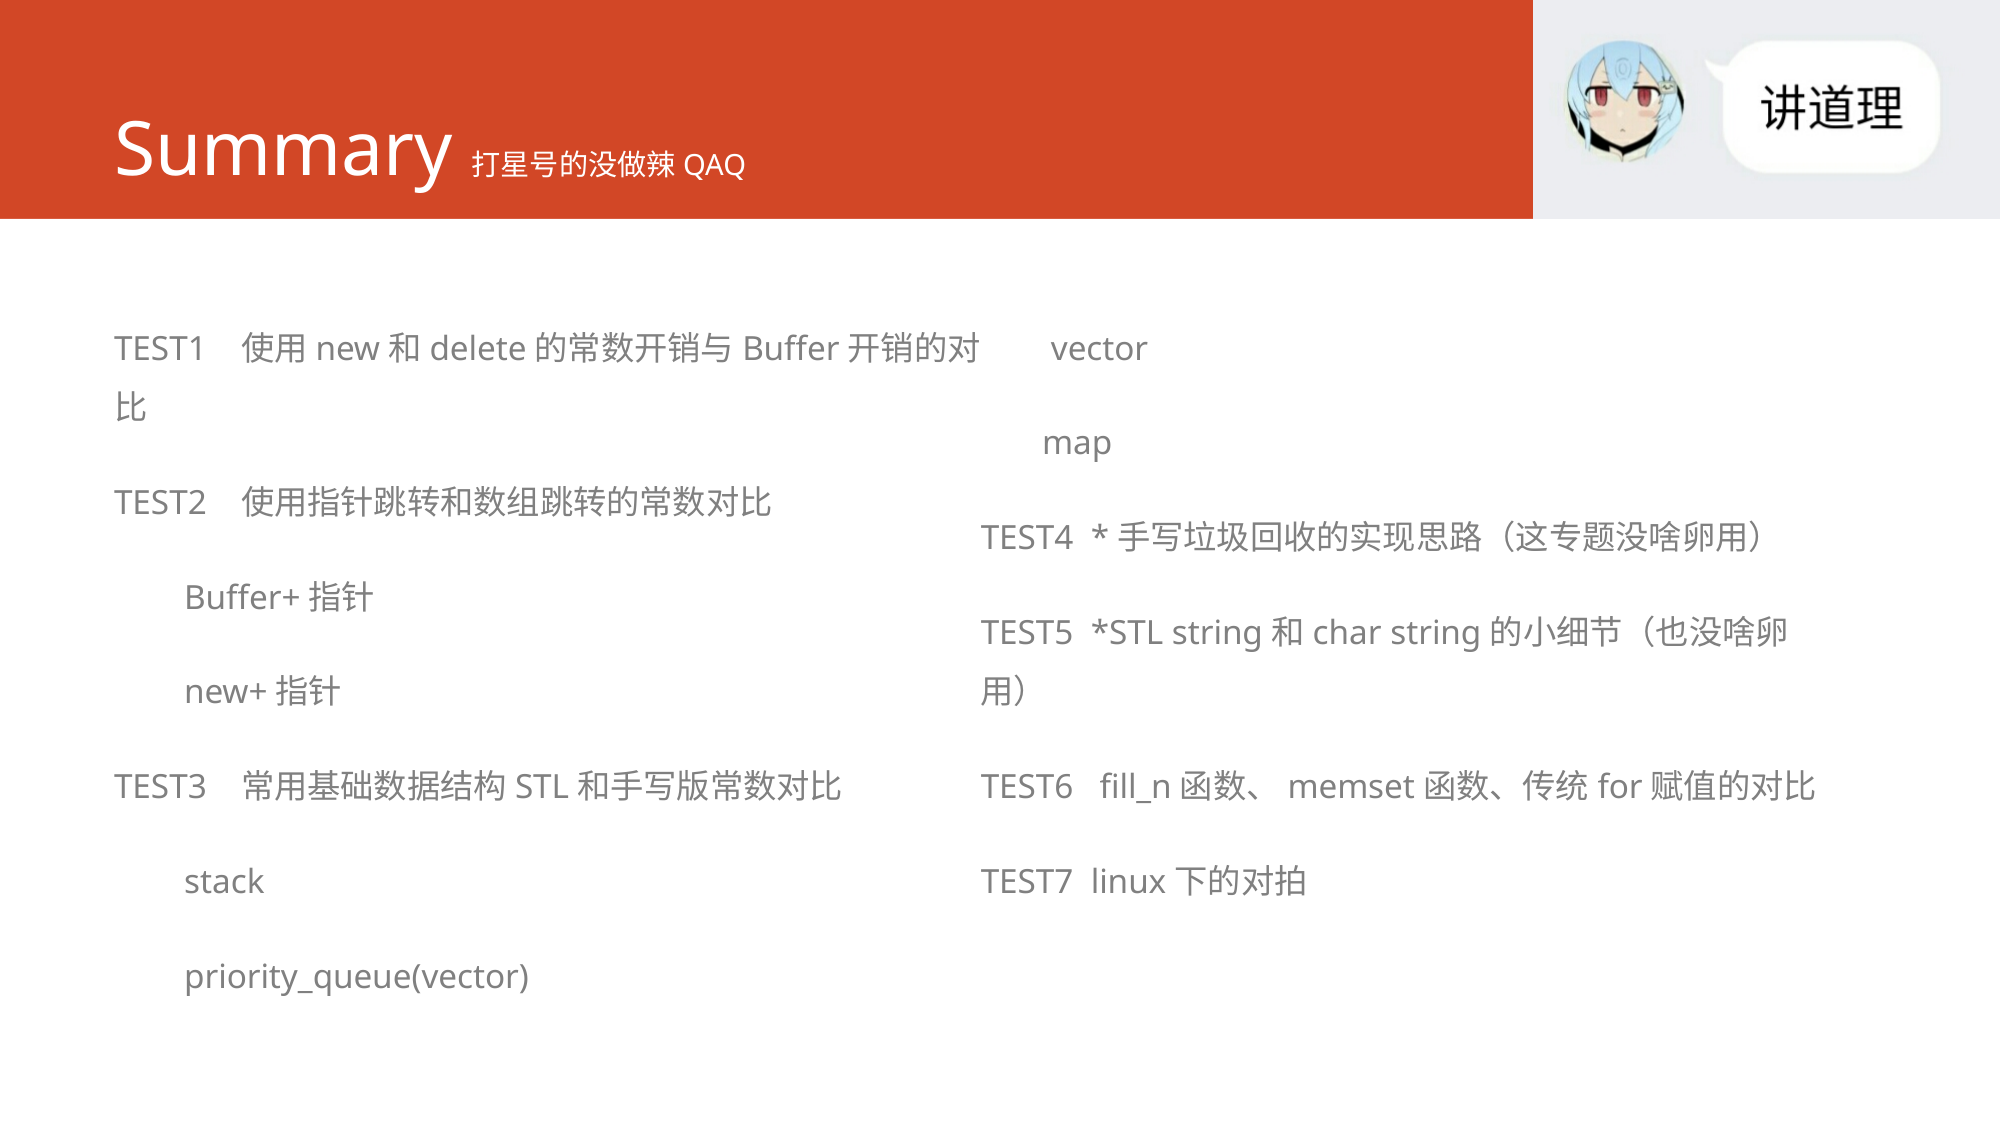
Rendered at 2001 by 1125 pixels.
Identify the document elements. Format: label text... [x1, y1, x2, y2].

list TEST1 使用new和delete的常数开销与Buffer开销的对比 TEST2 使用指针跳转和数组跳转的常数对比 Buffer+指针 new+指针 TEST3 常用基础数据结构STL和手写版常数对比 stack priority_queue(vector) vector map TEST4 *手写垃圾回收的实现思路（这专题没啥卵用） TEST5 *STL string和char string的小细节（也没啥卵用） TEST6 fill_n函数、memset函数、传统for赋值的对比 TEST7 linux下的对拍 [99, 299, 1863, 1014]
picture [1533, 0, 2000, 219]
title Summary打星号的没做辣QAQ [99, 0, 1533, 199]
